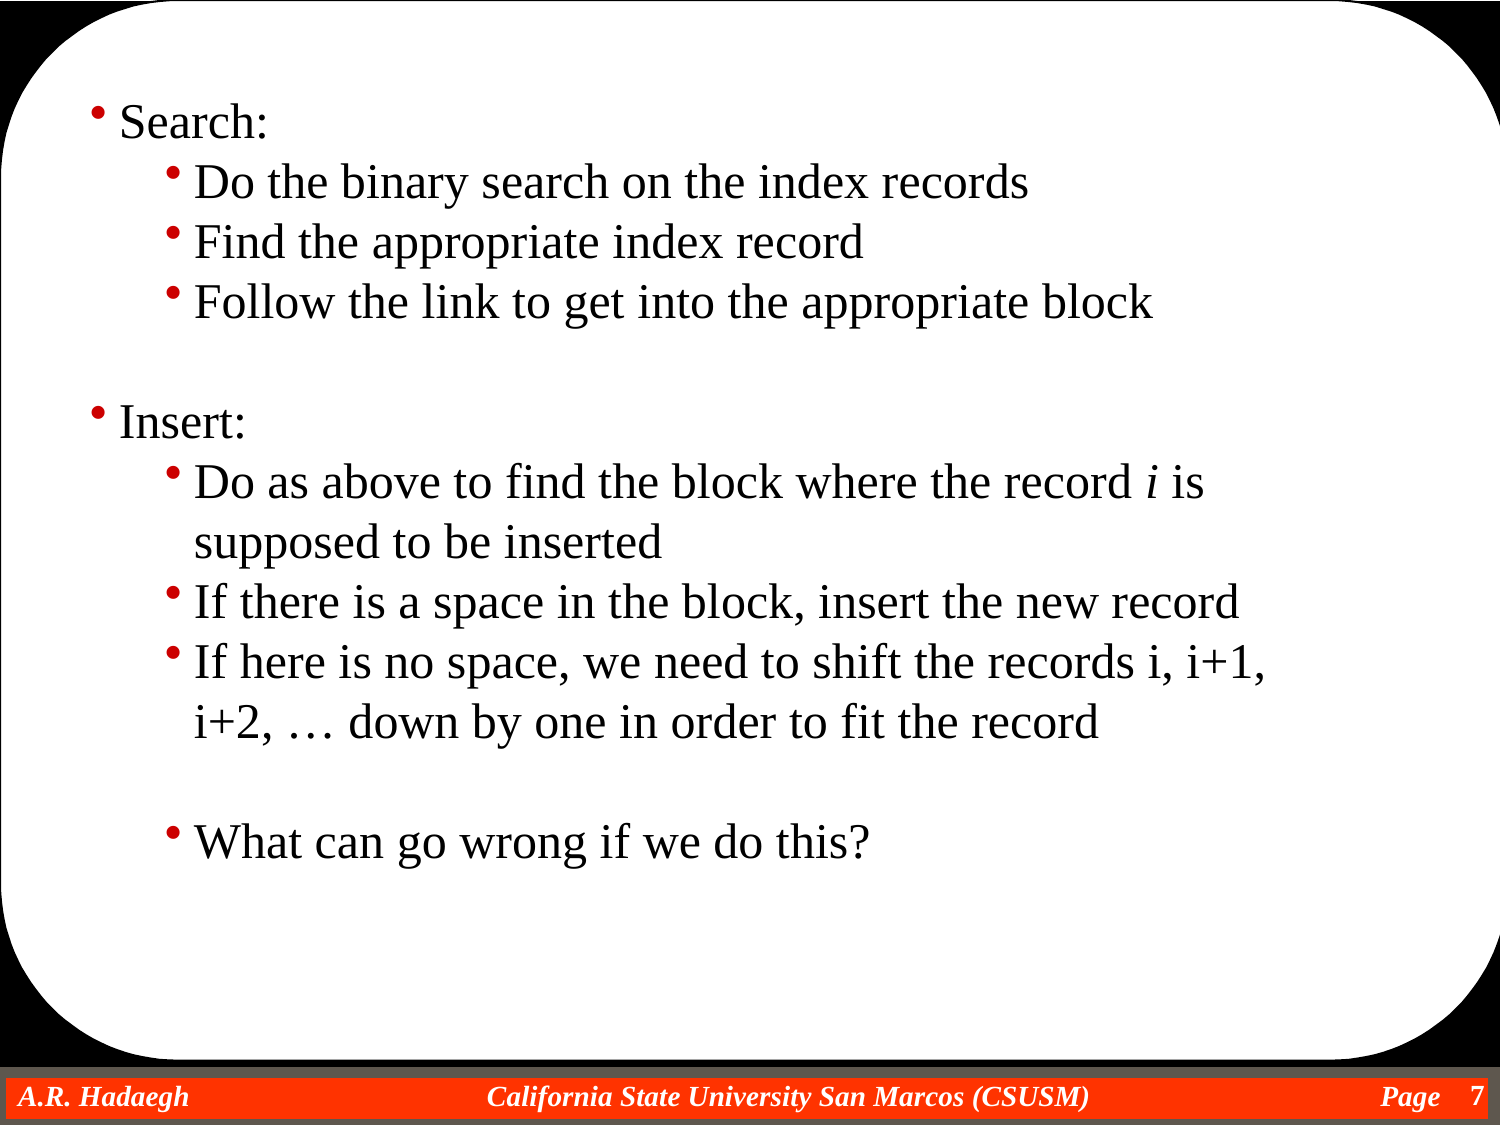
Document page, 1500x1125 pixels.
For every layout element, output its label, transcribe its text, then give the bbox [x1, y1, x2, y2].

slide_number 7 [1387, 1068, 1500, 1125]
text_box Search: Do the binary search on the index records Find the appropriate index record Follow the link to get into the appropriate block Insert: Do as above to find the block where the record i is supposed to be inserted If there is a space in the block, insert the new record If here is no space, we need to shift the records i, i+1, i+2, … down by one in order to fit the record What can go wrong if we do this? [75, 81, 1348, 876]
